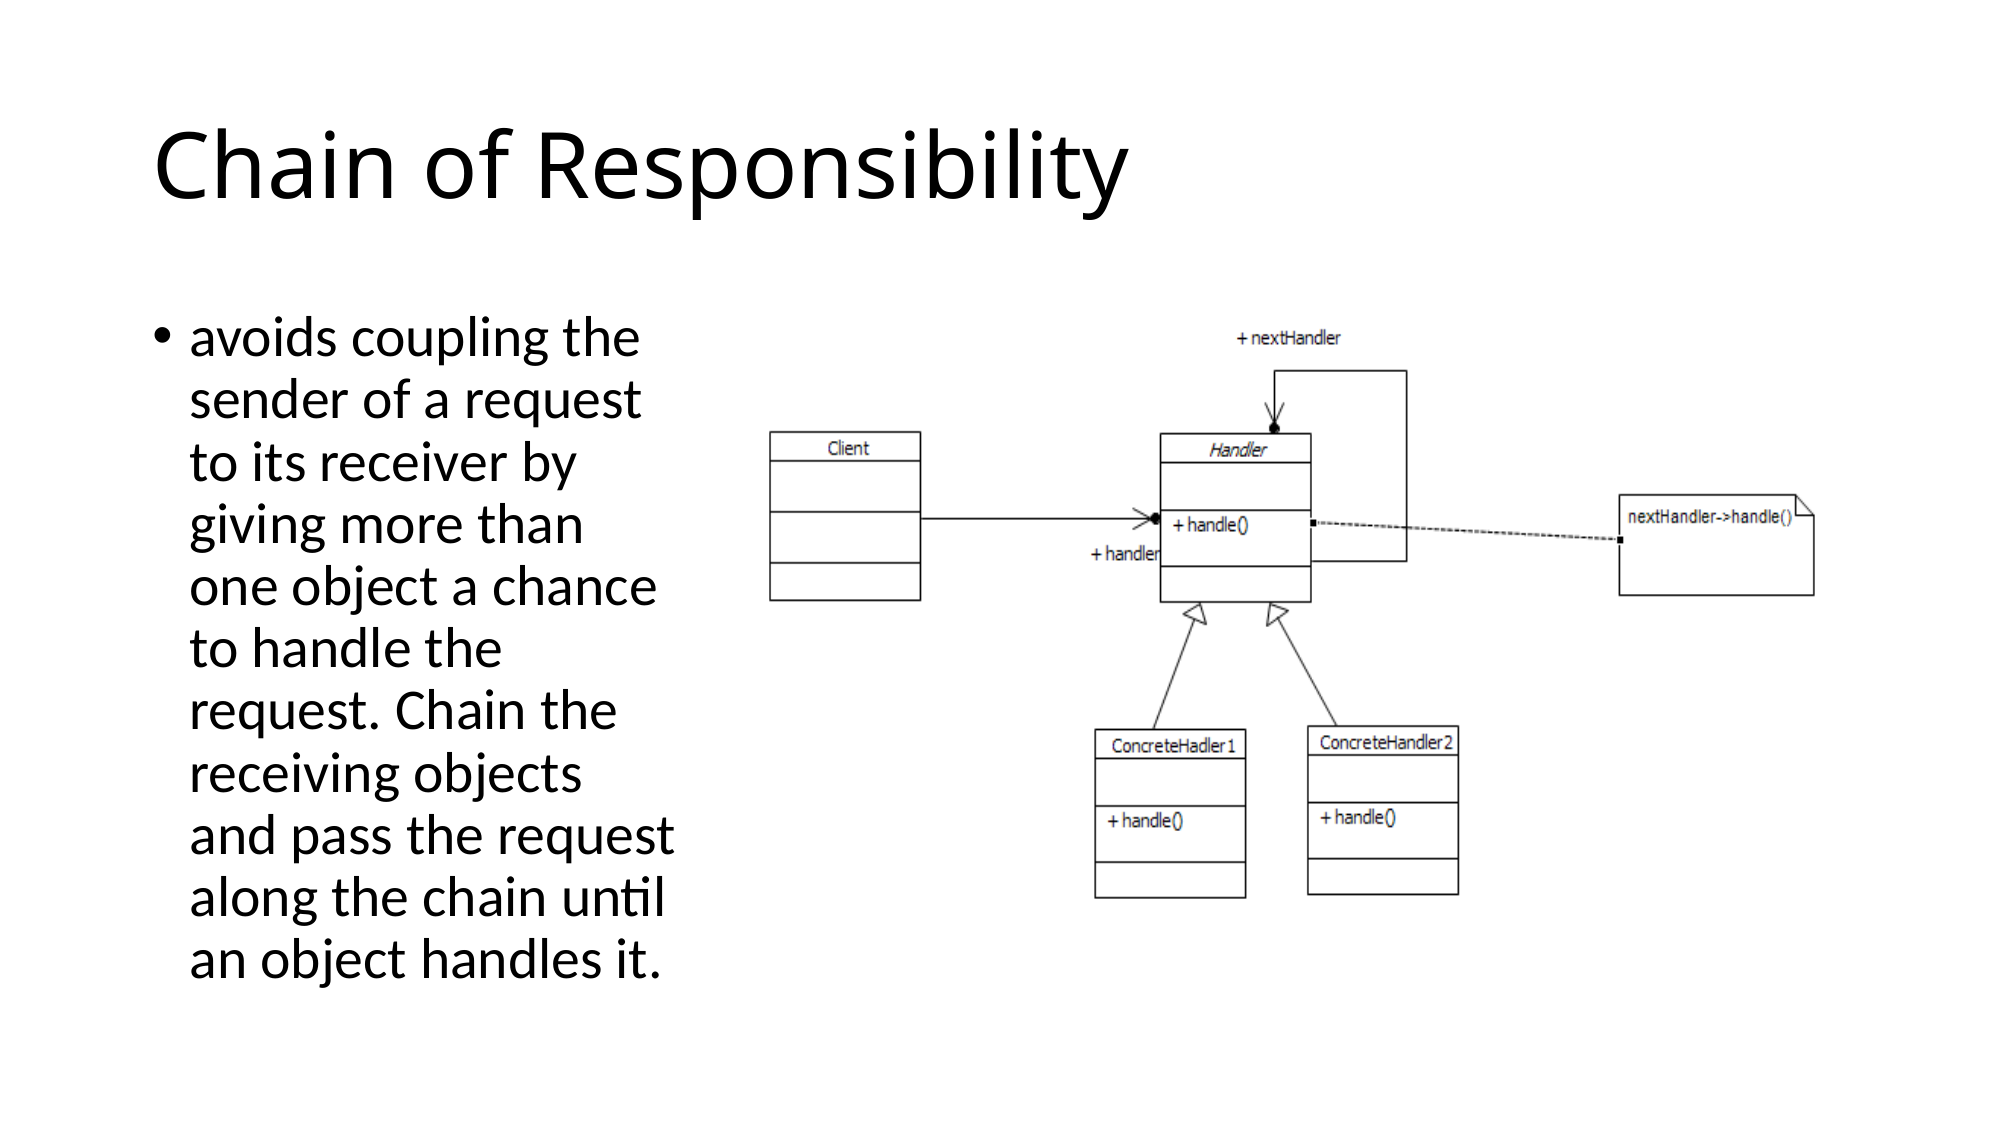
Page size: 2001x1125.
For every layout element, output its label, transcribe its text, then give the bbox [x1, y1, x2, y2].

list avoids coupling the sender of a request to its receiver by giving more than one object a chance to handle the request. Chain the receiving objects and pass the request along the chain until an object handles it. [137, 299, 693, 1014]
picture [747, 299, 1863, 970]
title Chain of Responsibility [137, 59, 1863, 278]
